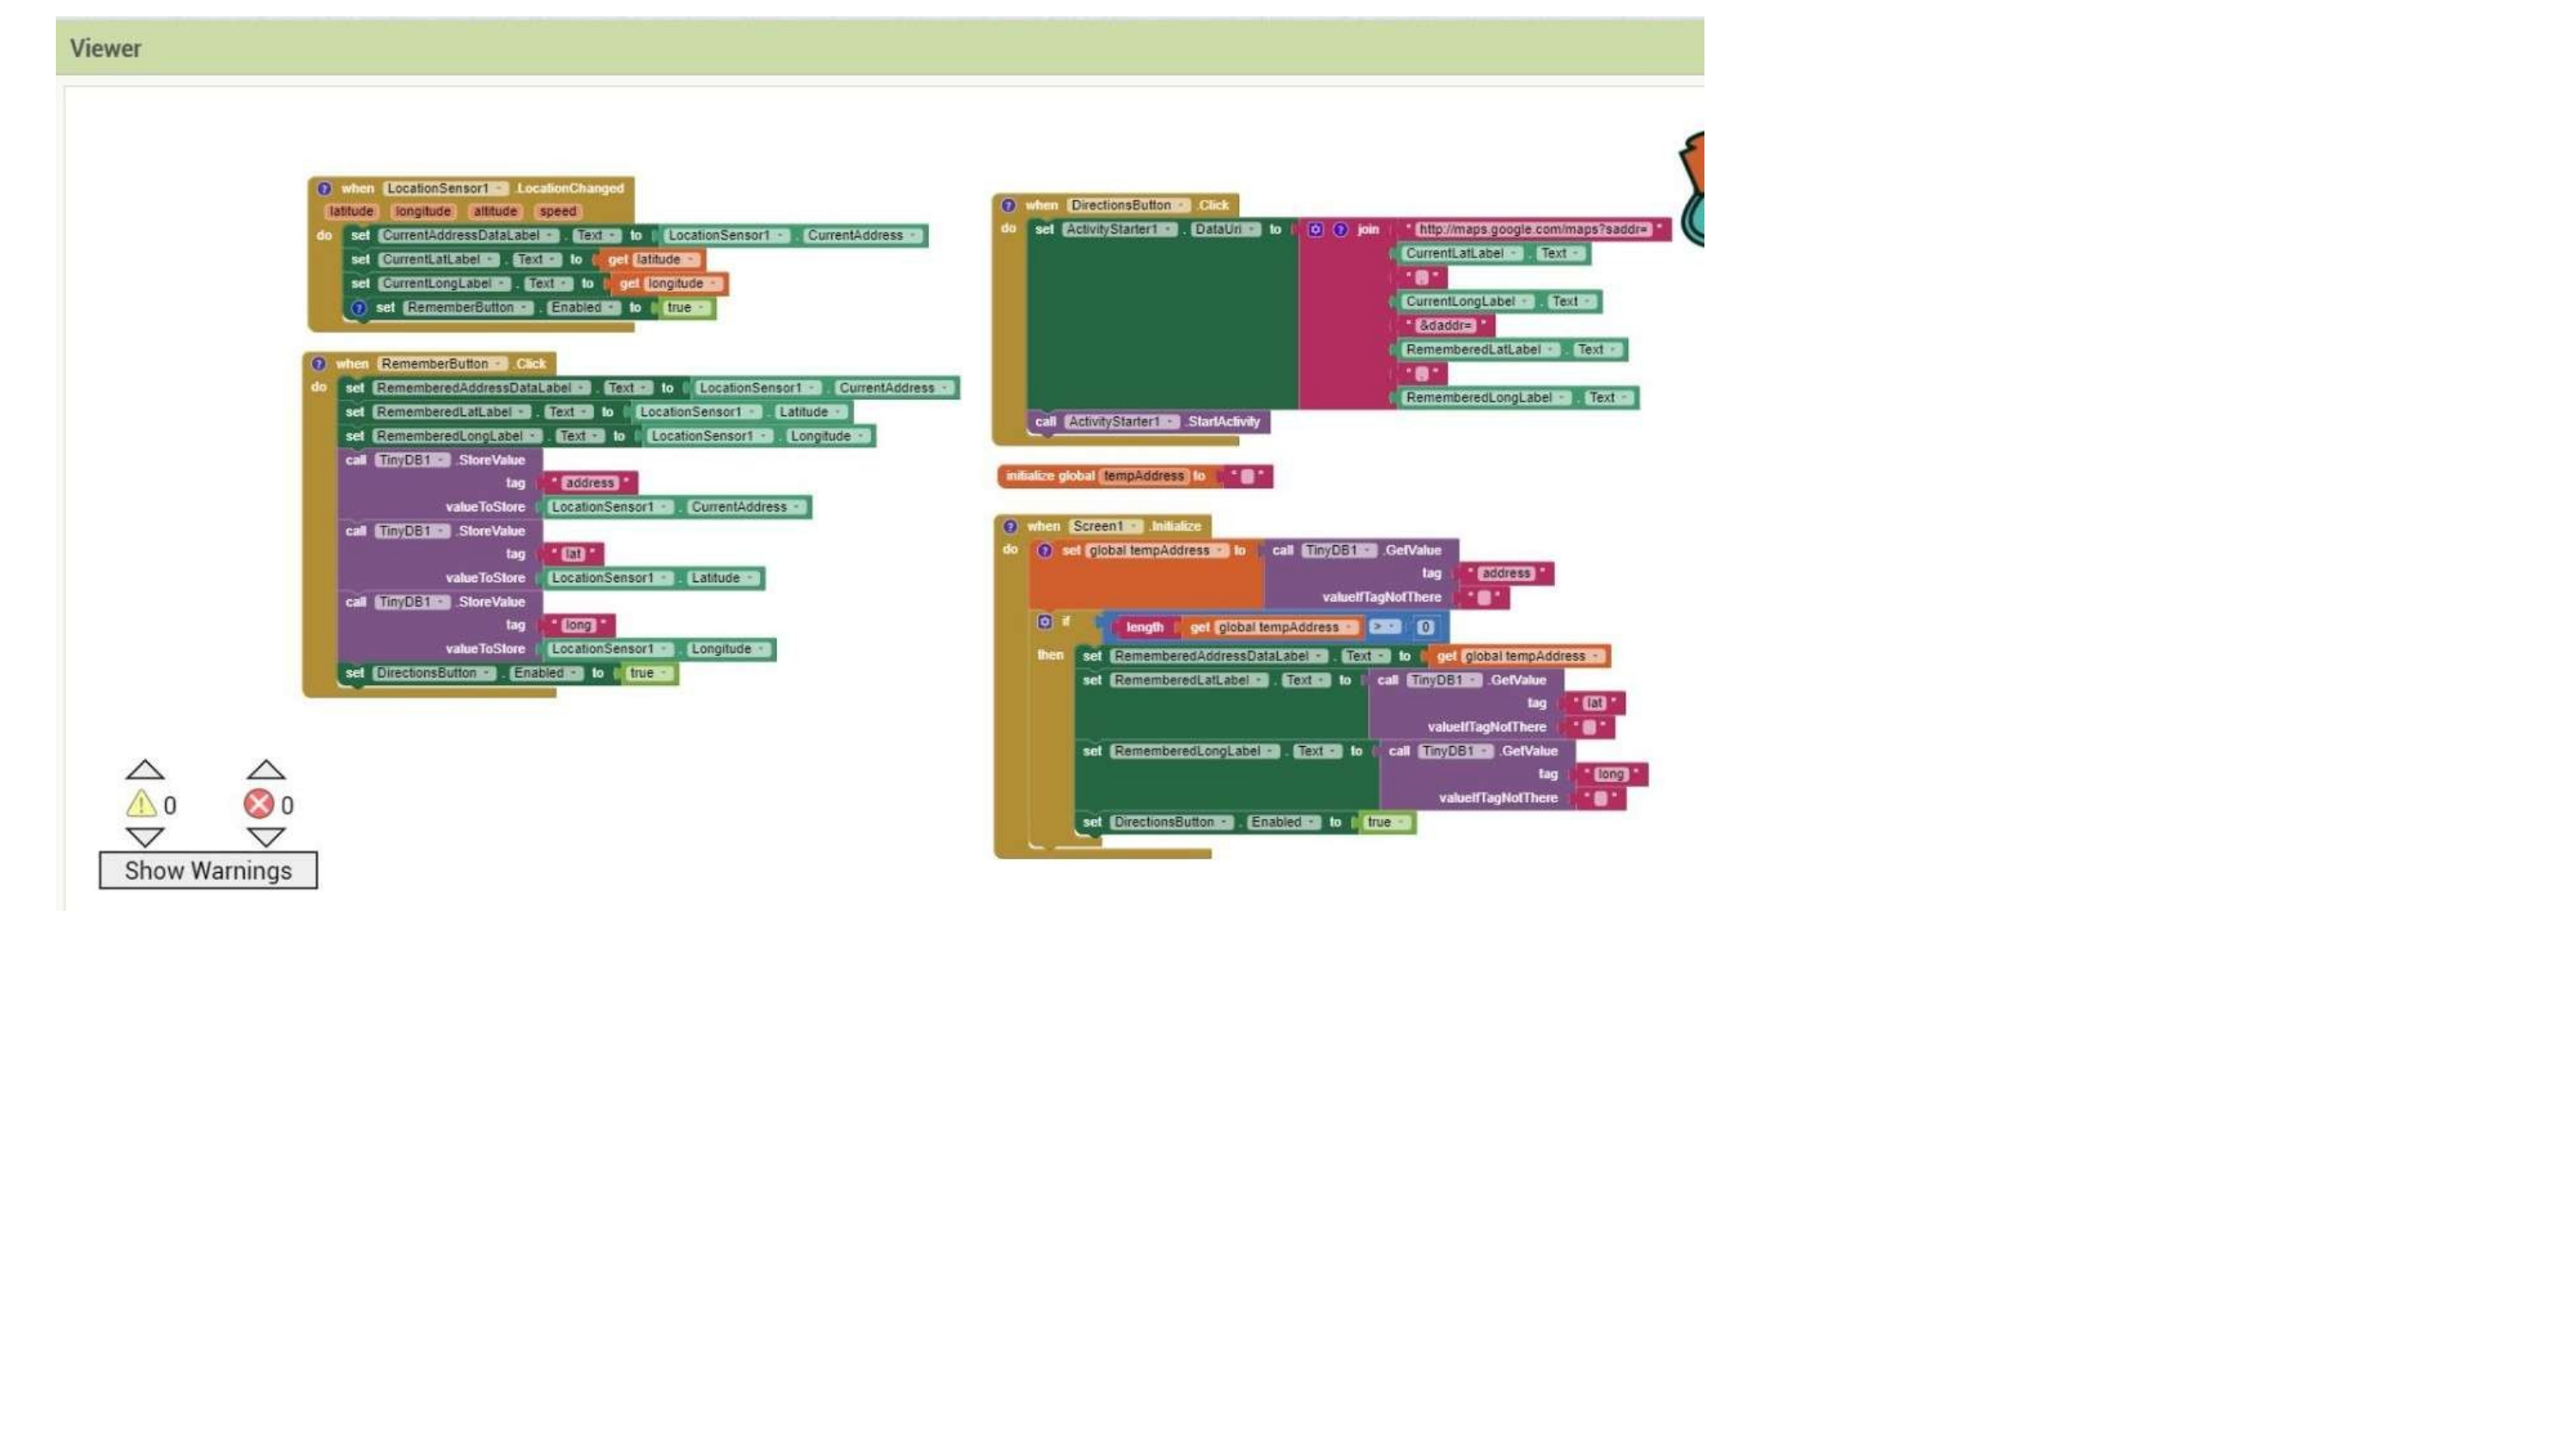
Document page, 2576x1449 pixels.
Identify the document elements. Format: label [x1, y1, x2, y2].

picture [56, 16, 1704, 912]
